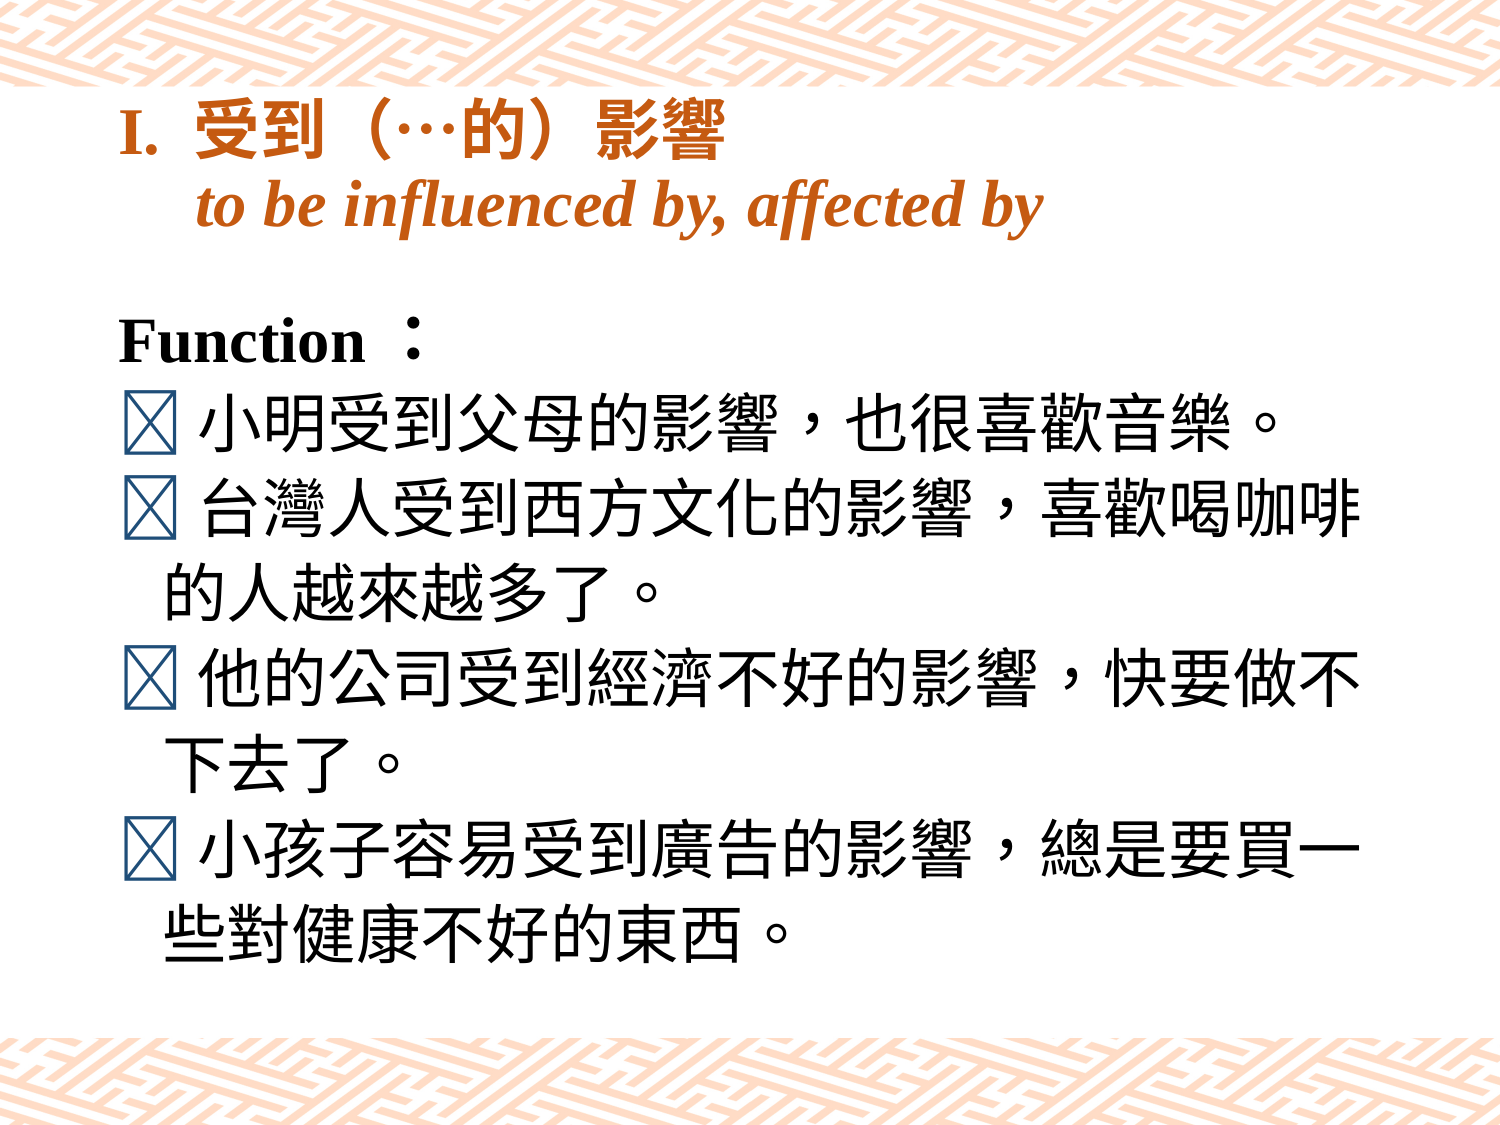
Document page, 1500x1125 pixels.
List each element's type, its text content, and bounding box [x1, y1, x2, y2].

list Function： 小明受到父母的影響，也很喜歡音樂。 台灣人受到西方文化的影響，喜歡喝咖啡 的人越來越多了。 他的公司受到經濟不好的影響，快要做不 下去了。 小孩子容易受到廣告的影響，總是要買一 些對健康不好的東西。 [103, 299, 1397, 1014]
title I. 受到（…的）影響 to be influenced by, affected by [103, 59, 1397, 278]
picture [0, 0, 1500, 1125]
